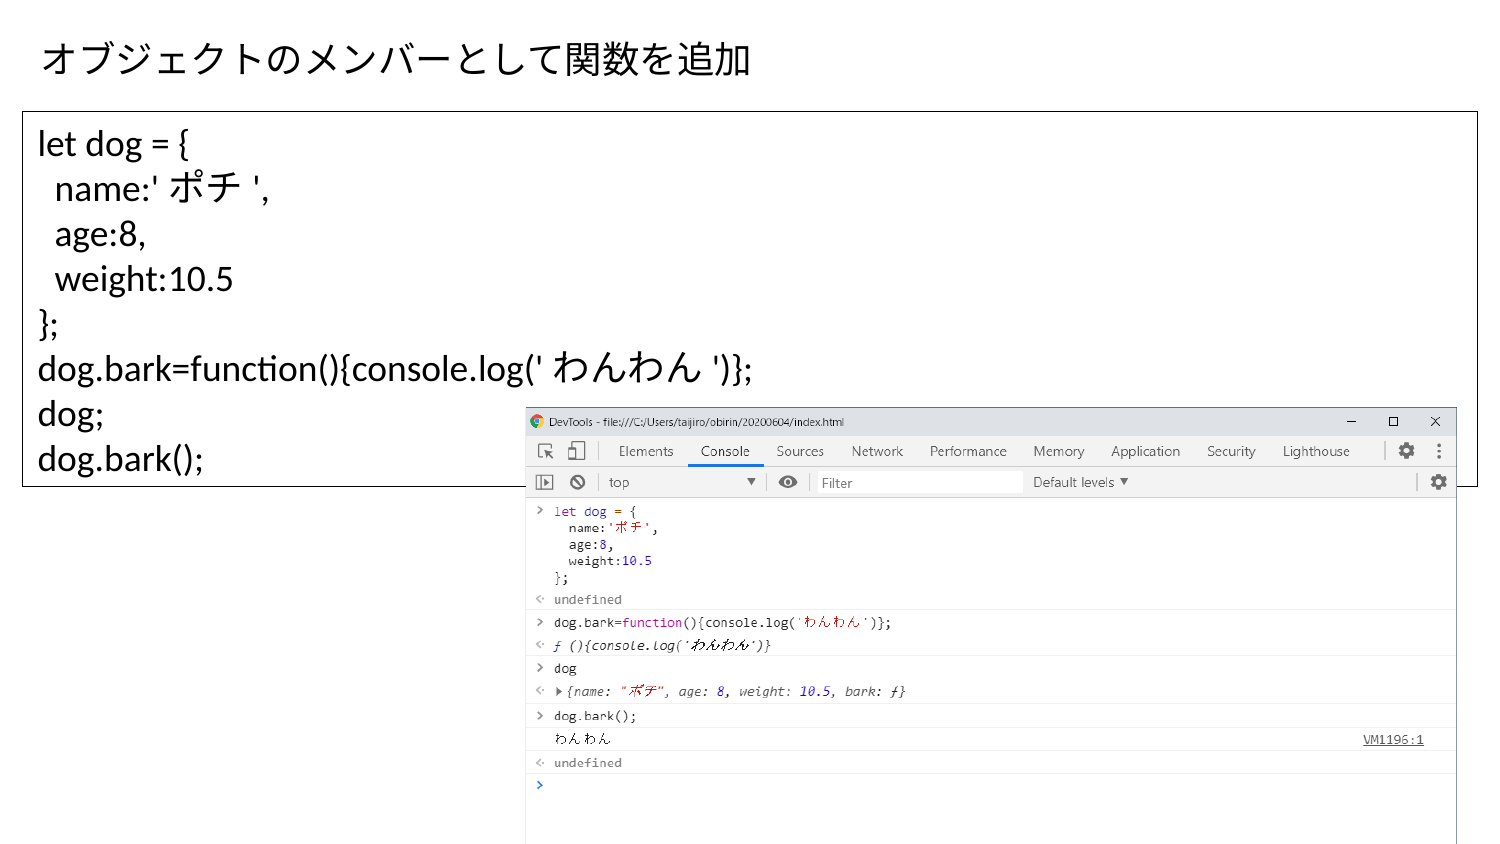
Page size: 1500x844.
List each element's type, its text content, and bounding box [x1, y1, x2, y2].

text_box オブジェクトのメンバーとして関数を追加 [25, 28, 768, 89]
picture [525, 407, 1457, 844]
text_box let dog = { name:'ポチ', age:8, weight:10.5 }; dog.bark=function(){console.log('わんわん')}; dog; dog.bark(); [22, 111, 1478, 487]
